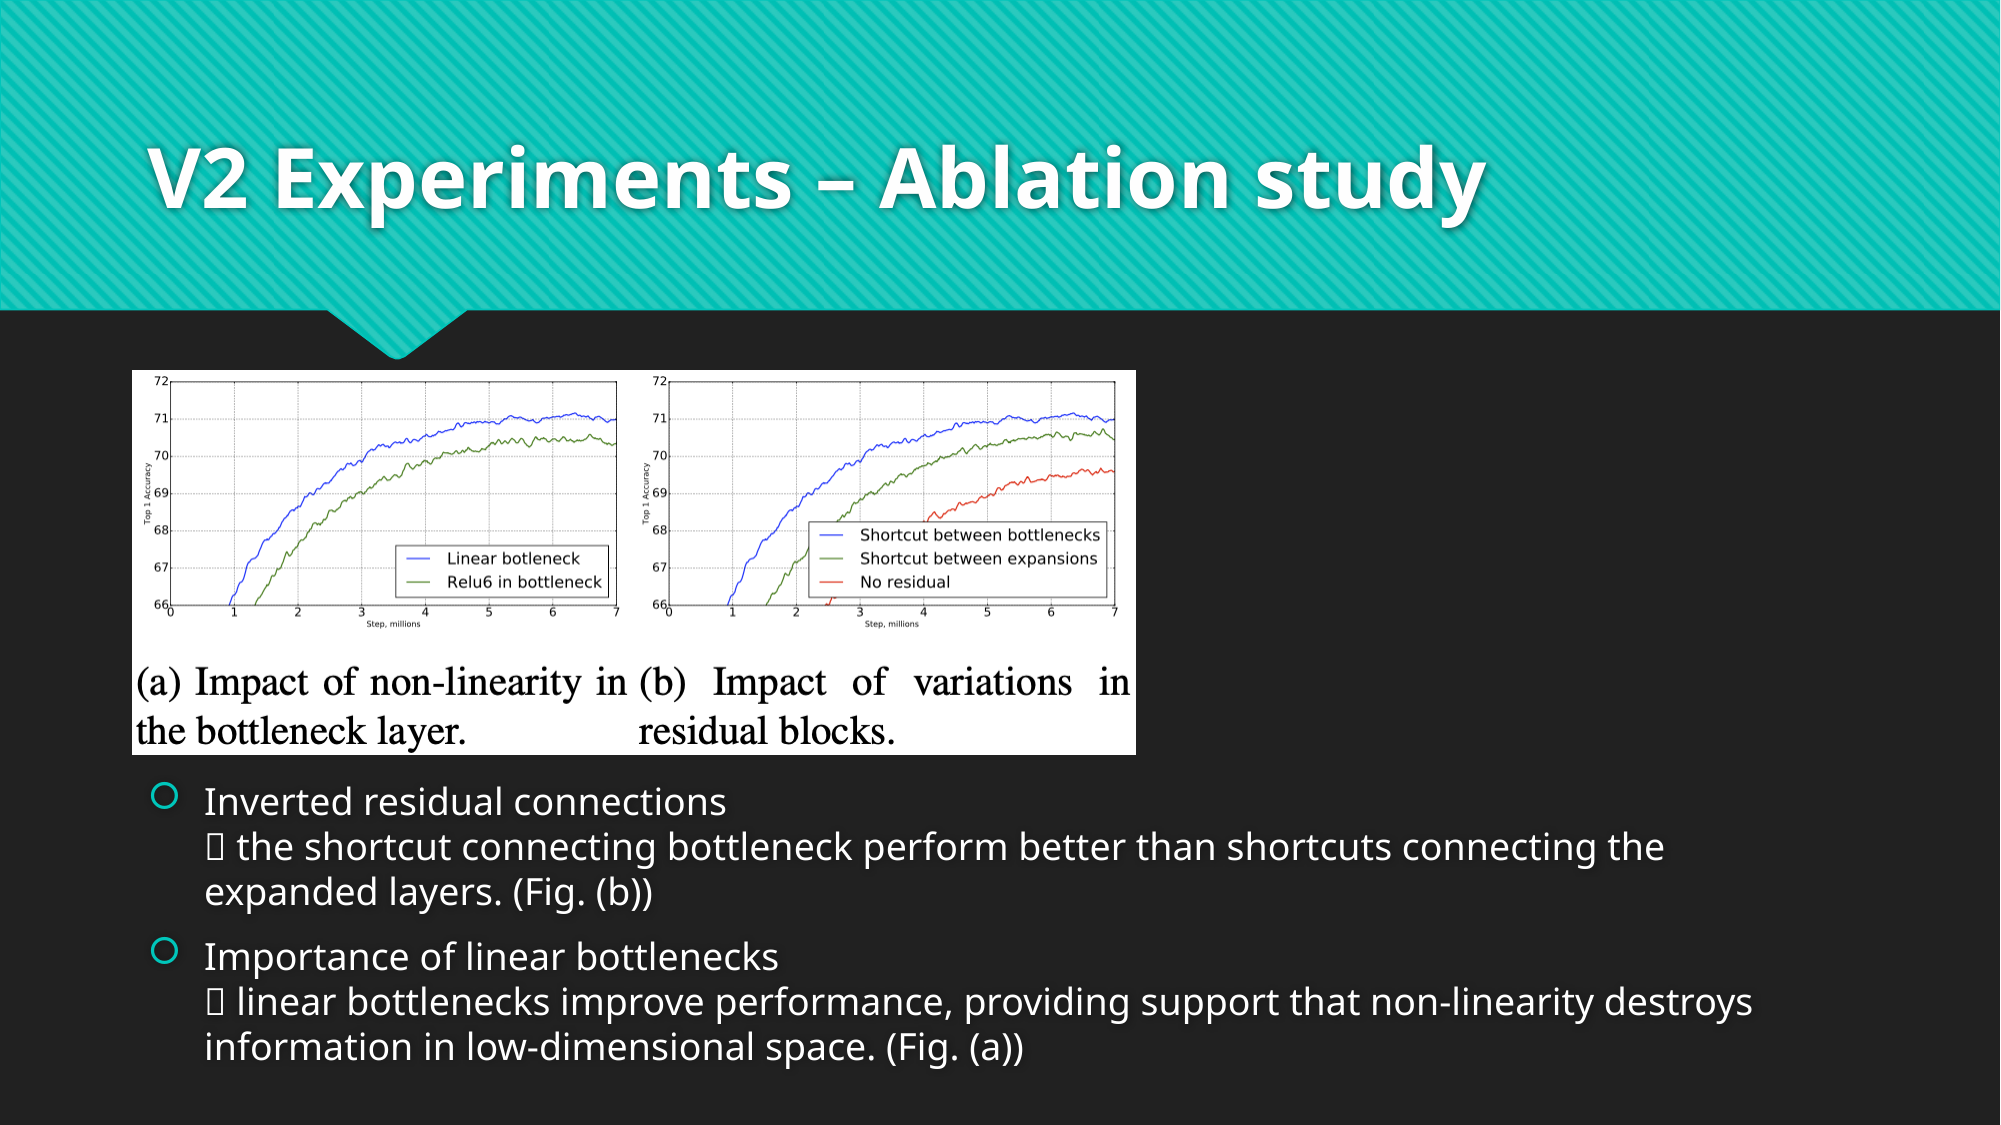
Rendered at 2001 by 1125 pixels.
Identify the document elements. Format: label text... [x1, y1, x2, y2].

picture [132, 370, 1137, 755]
title V2 Experiments – Ablation study [132, 73, 1868, 233]
text_box Inverted residual connections  the shortcut connecting bottleneck perform better than shortcuts connecting the expanded layers. (Fig. (b)) Importance of linear bottlenecks  linear bottlenecks improve performance, providing support that non-linearity destroys information in low-dimensional space. (Fig. (a)) [132, 720, 1791, 1125]
